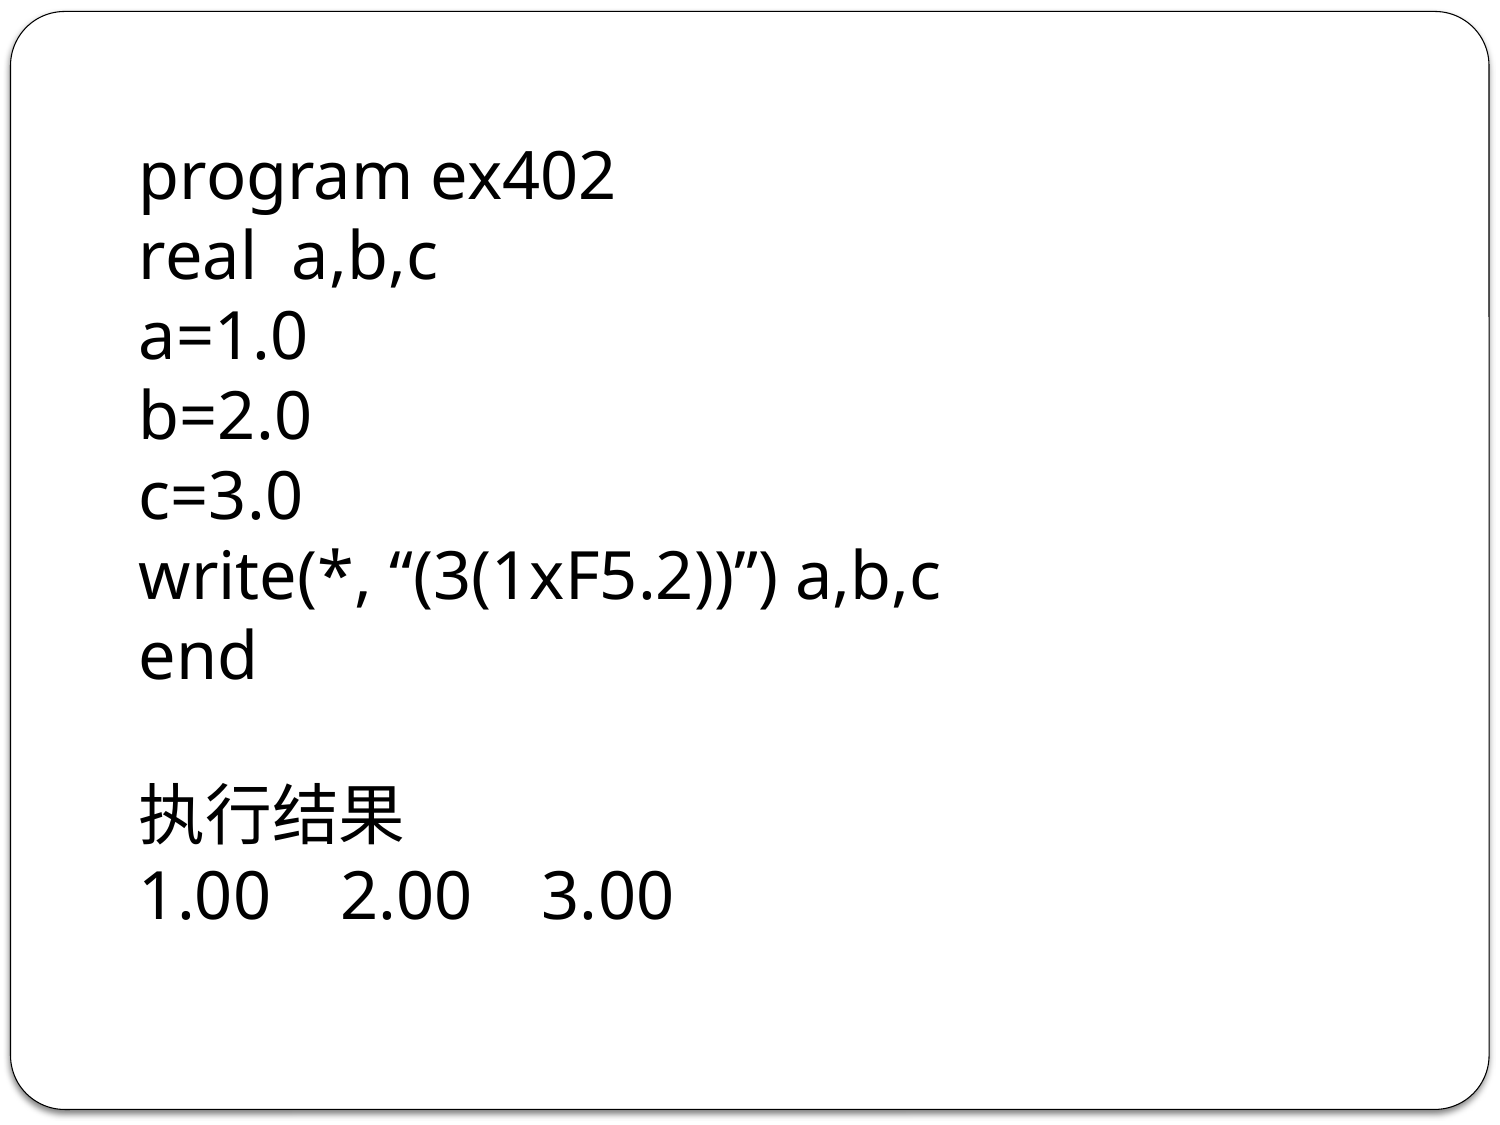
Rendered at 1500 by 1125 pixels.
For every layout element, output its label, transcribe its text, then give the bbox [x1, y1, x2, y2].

text_box program ex402 real a,b,c a=1.0 b=2.0 c=3.0 write(*, “(3(1xF5.2))”) a,b,c end 执行结果 1.00 2.00 3.00 [123, 125, 1376, 940]
